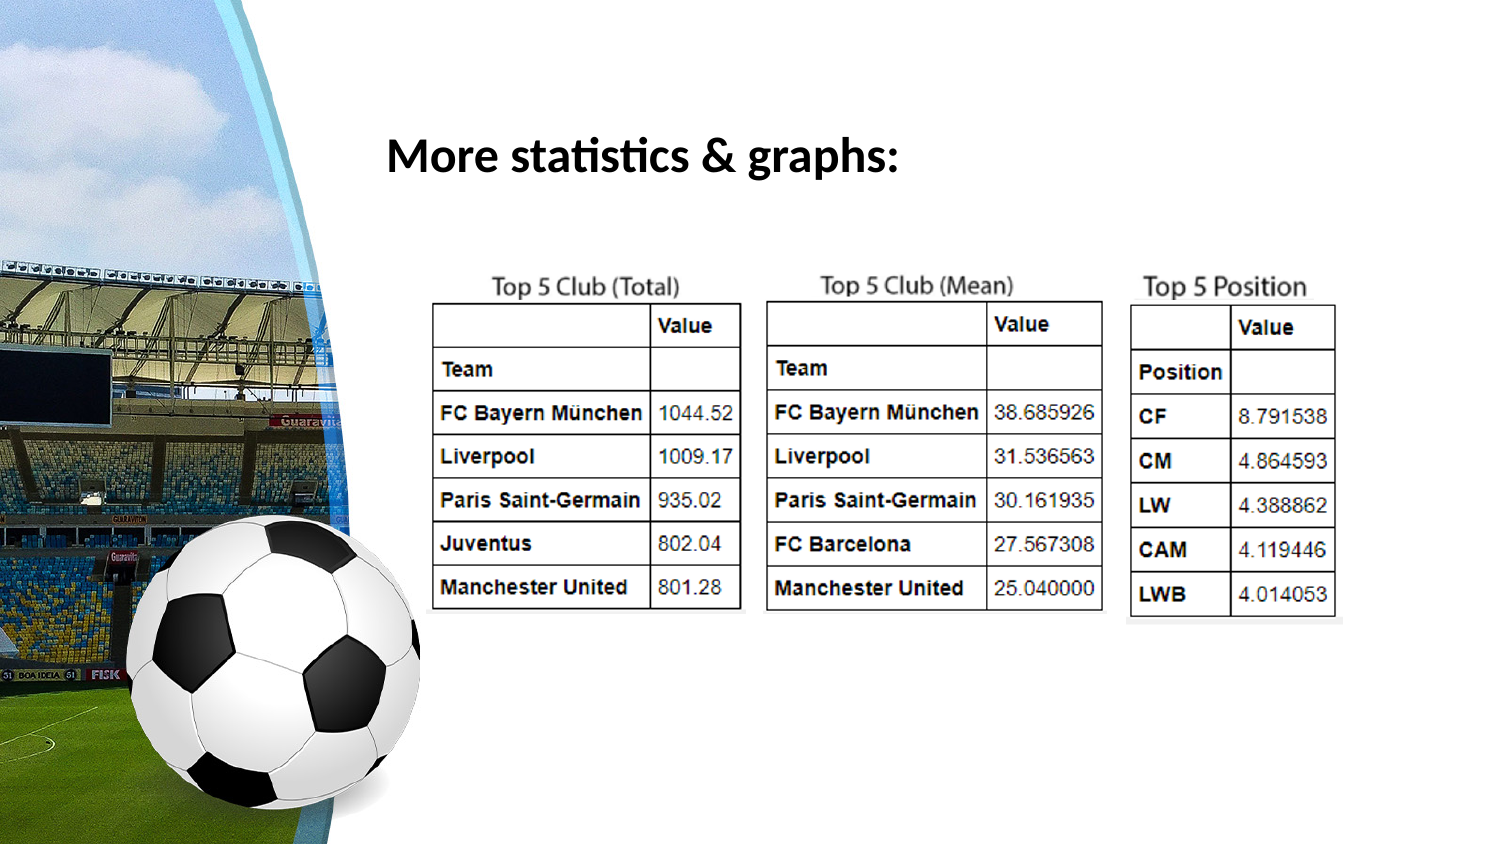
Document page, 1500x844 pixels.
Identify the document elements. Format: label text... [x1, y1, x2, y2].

picture [0, 0, 1500, 844]
text_box [377, 13, 1352, 555]
text_box More statistics & graphs: [371, 121, 1124, 191]
picture [9, 577, 16, 584]
